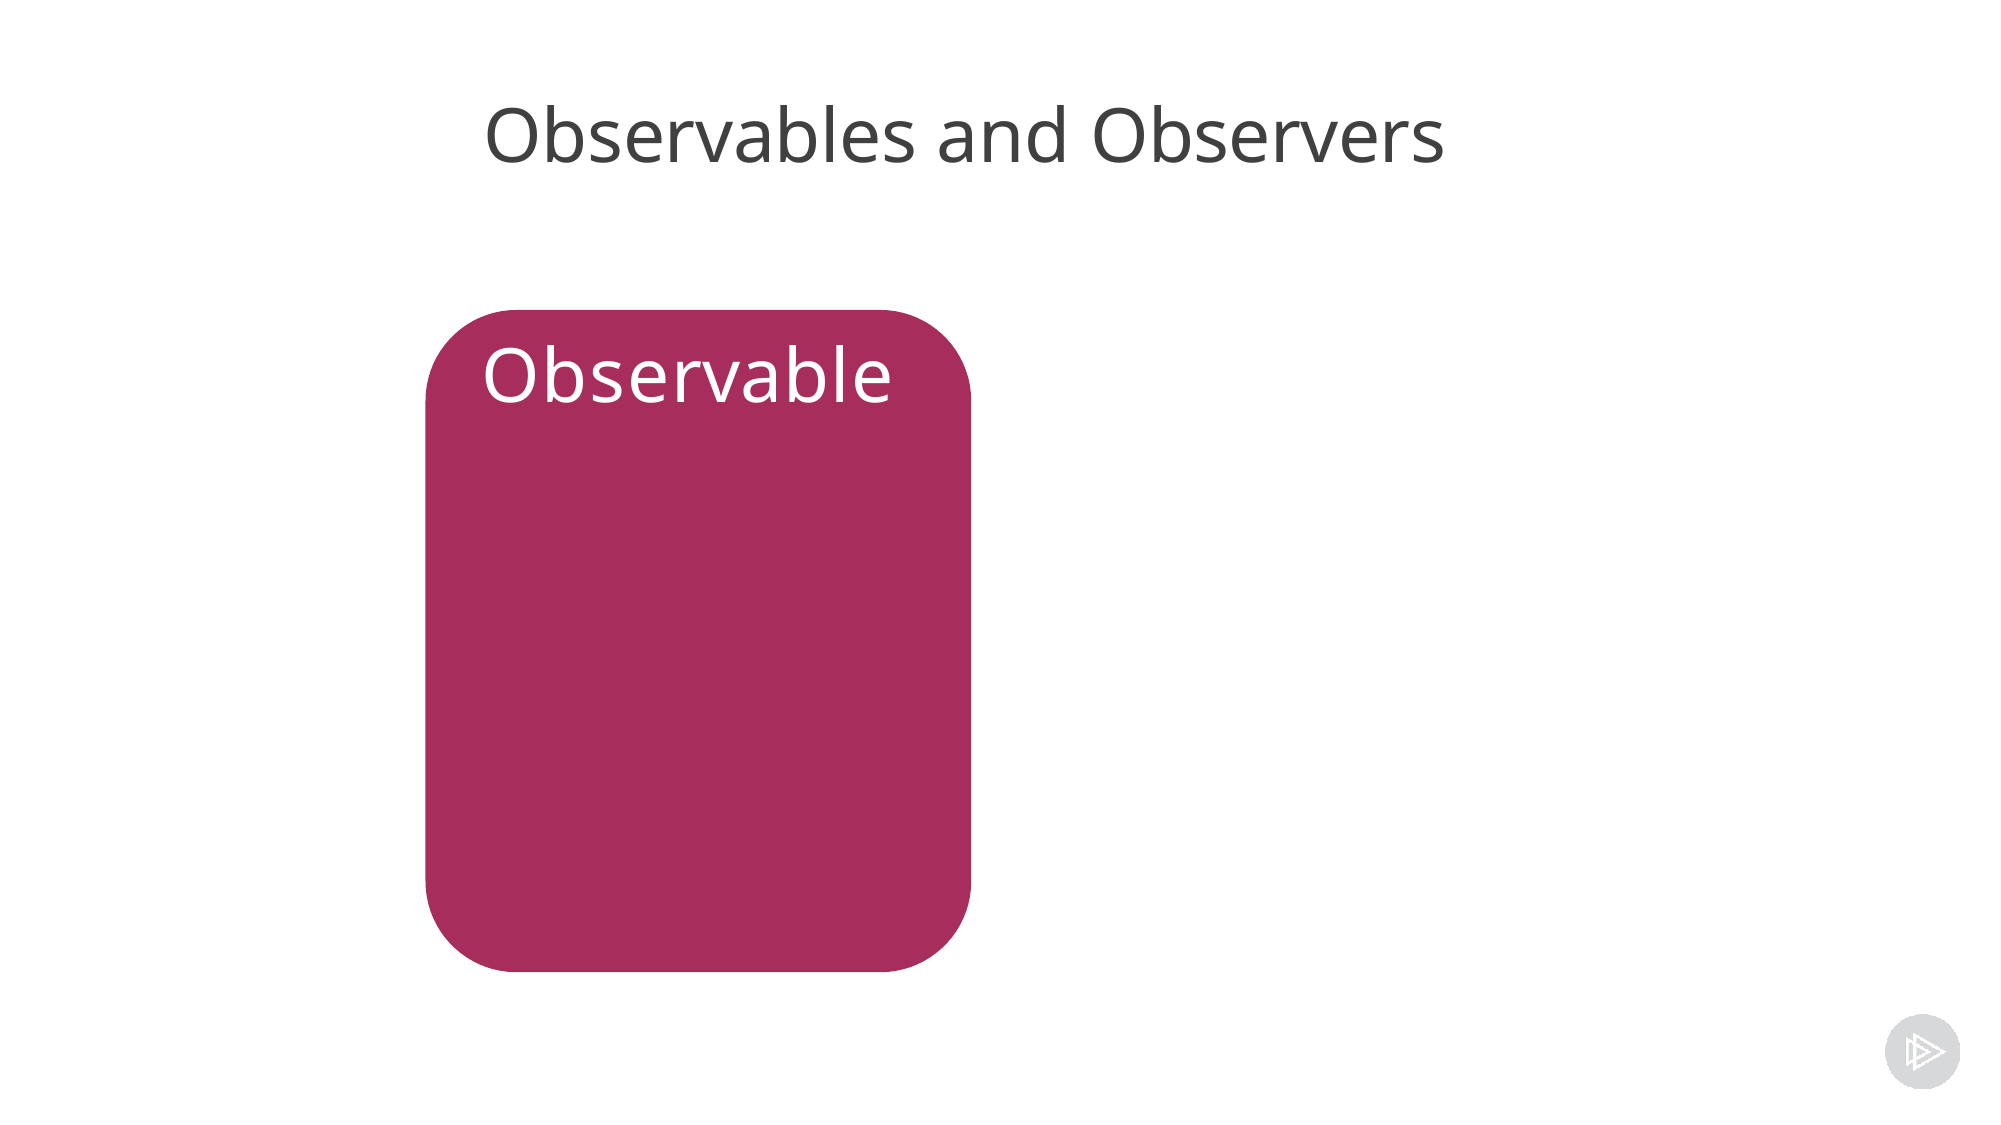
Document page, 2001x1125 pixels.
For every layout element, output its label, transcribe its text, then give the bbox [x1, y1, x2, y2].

text_box Observables and Observers [481, 85, 1505, 178]
picture [1885, 1014, 1960, 1089]
text_box Observable [479, 325, 916, 418]
text_box [425, 309, 972, 973]
